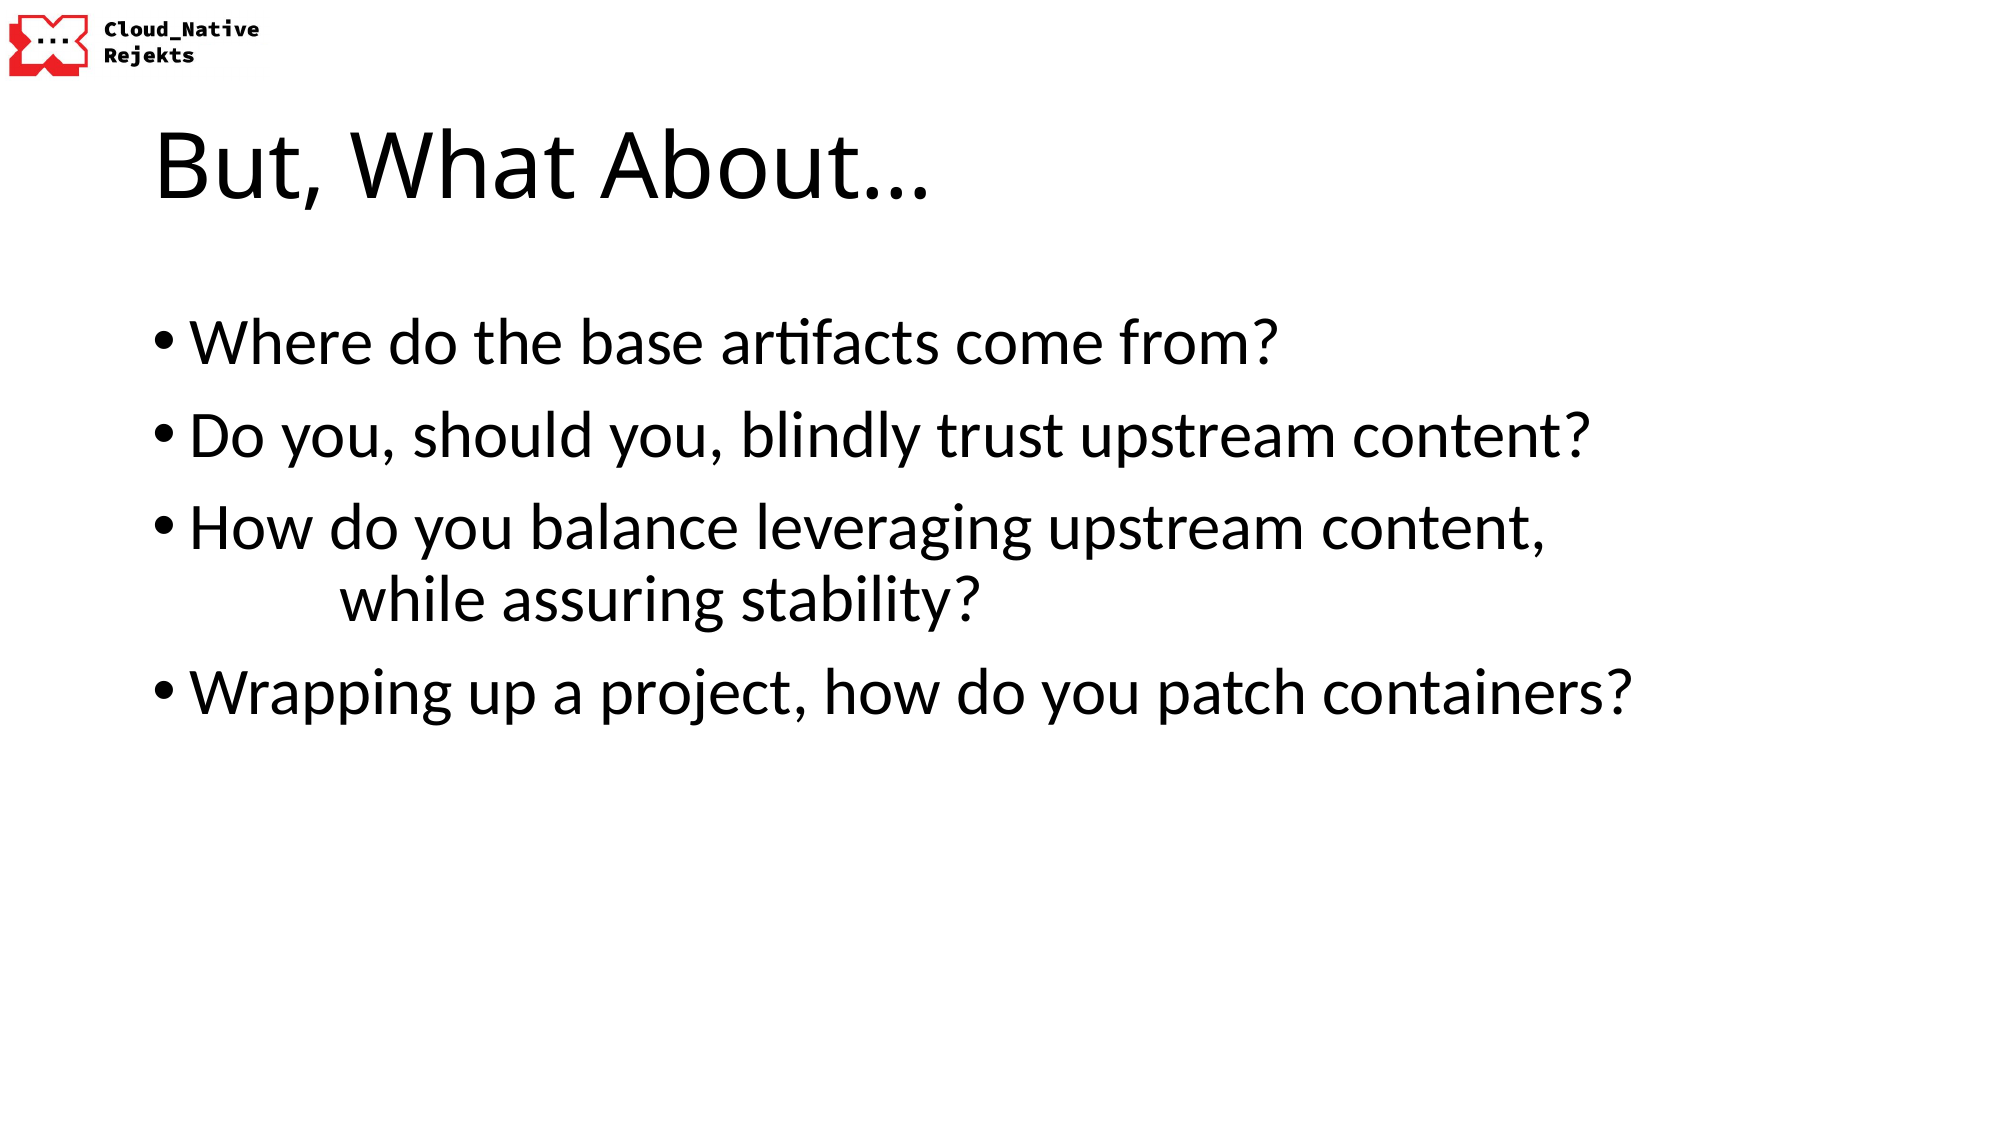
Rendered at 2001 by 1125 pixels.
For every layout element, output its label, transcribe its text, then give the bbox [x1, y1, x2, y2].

title But, What About… [137, 59, 1863, 278]
picture [5, 10, 270, 81]
list Where do the base artifacts come from? Do you, should you, blindly trust upstream content? How do you balance leveraging upstream content, while assuring stability? Wrapping up a project, how do you patch containers? [137, 299, 1863, 1014]
